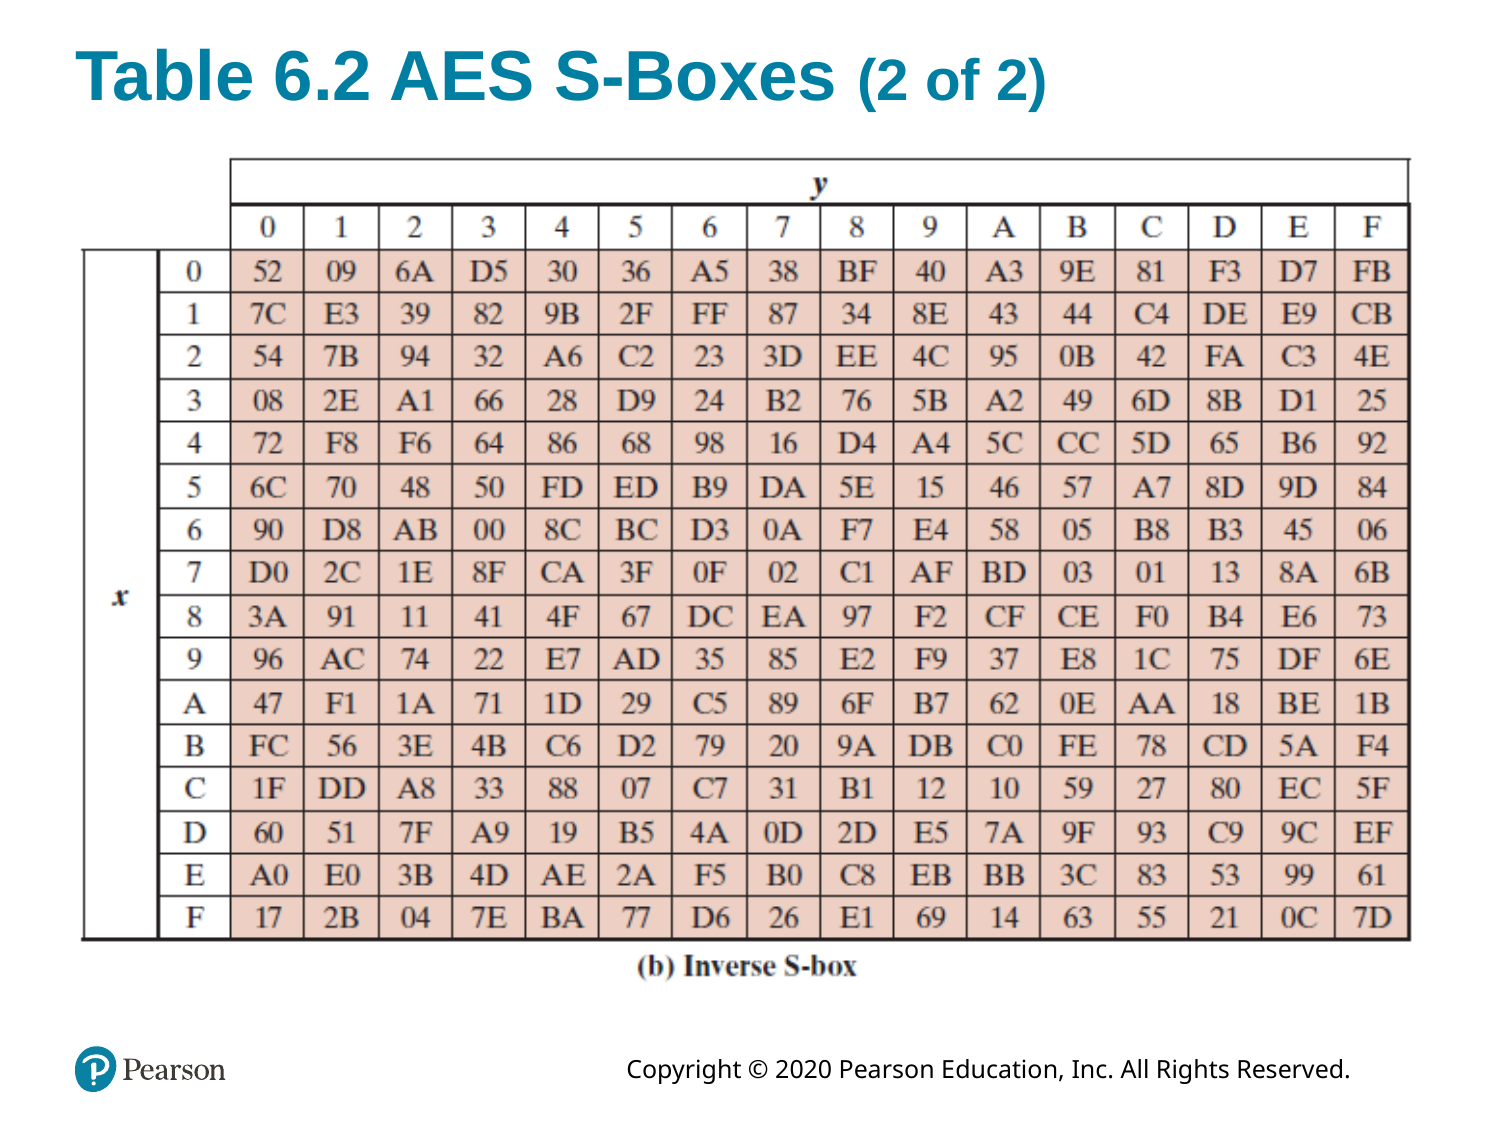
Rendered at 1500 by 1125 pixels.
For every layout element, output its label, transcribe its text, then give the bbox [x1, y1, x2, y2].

title Table 6.2 AES S-Boxes (2 of 2) [75, 0, 1425, 115]
picture [72, 149, 1423, 990]
